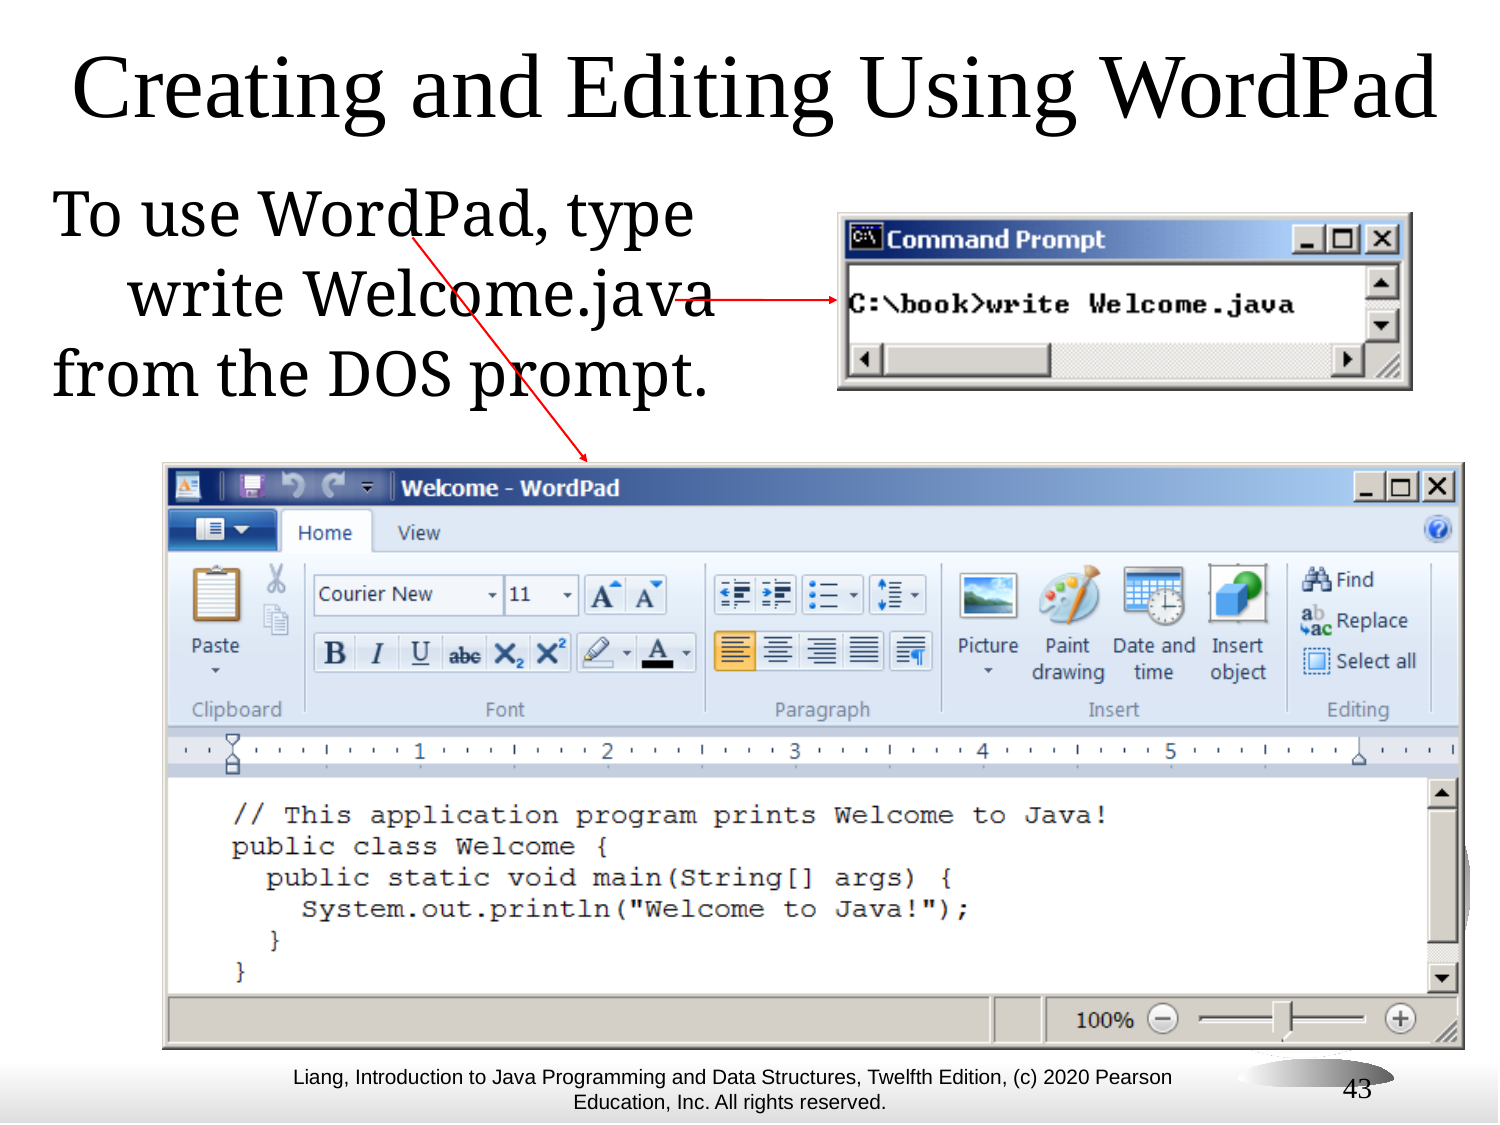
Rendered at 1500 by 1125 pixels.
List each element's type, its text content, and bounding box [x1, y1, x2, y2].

text_box [412, 237, 588, 462]
text_box [674, 295, 837, 305]
slide_number 43 [1074, 1050, 1388, 1125]
list To use WordPad, type write Welcome.java from the DOS prompt. [37, 174, 813, 438]
picture [162, 462, 1465, 1050]
title Creating and Editing Using WordPad [37, 37, 1475, 125]
picture [837, 212, 1413, 391]
